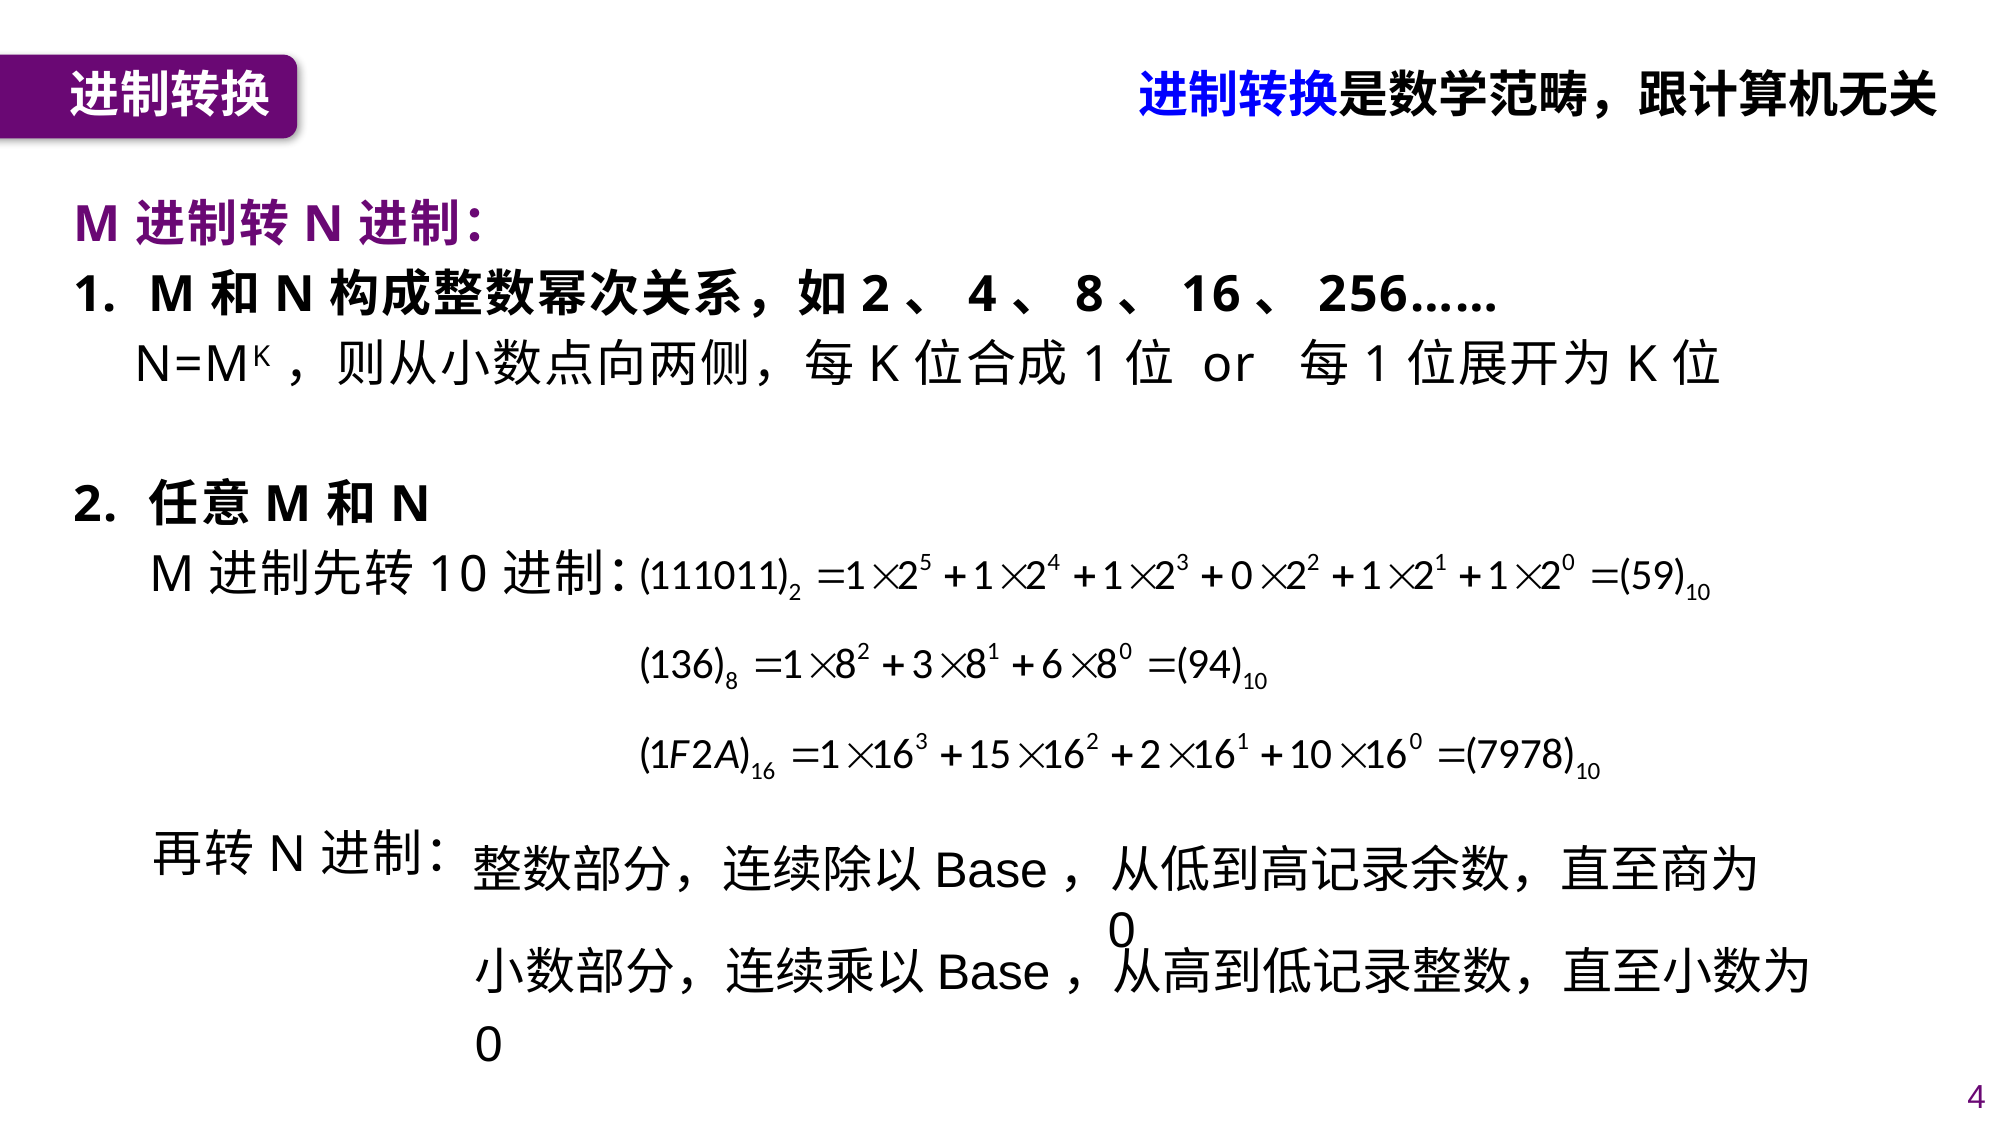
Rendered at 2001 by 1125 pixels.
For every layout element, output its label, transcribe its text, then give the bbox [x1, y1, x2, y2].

slide_number 4 [1918, 1065, 2000, 1125]
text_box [633, 631, 1278, 701]
list 小数部分，连续乘以Base，从高到低记录整数，直至小数为0 [458, 918, 1847, 1125]
text_box 进制转换是数学范畴，跟计算机无关 [1076, 55, 2000, 130]
text_box 进制转换 [55, 54, 298, 138]
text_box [633, 542, 1719, 612]
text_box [633, 721, 1611, 791]
text_box M进制转N进制： M和N构成整数幂次关系，如2、4、8、16、256…… N=MK，则从小数点向两侧，每K位合成1位 or 每1位展开为K位 任意M和N M进制先转10进制： 再转N进制： [57, 182, 1947, 890]
text_box 整数部分，连续除以Base，从低到高记录余数，直至商为0 [456, 828, 1788, 967]
text_box [0, 54, 286, 139]
